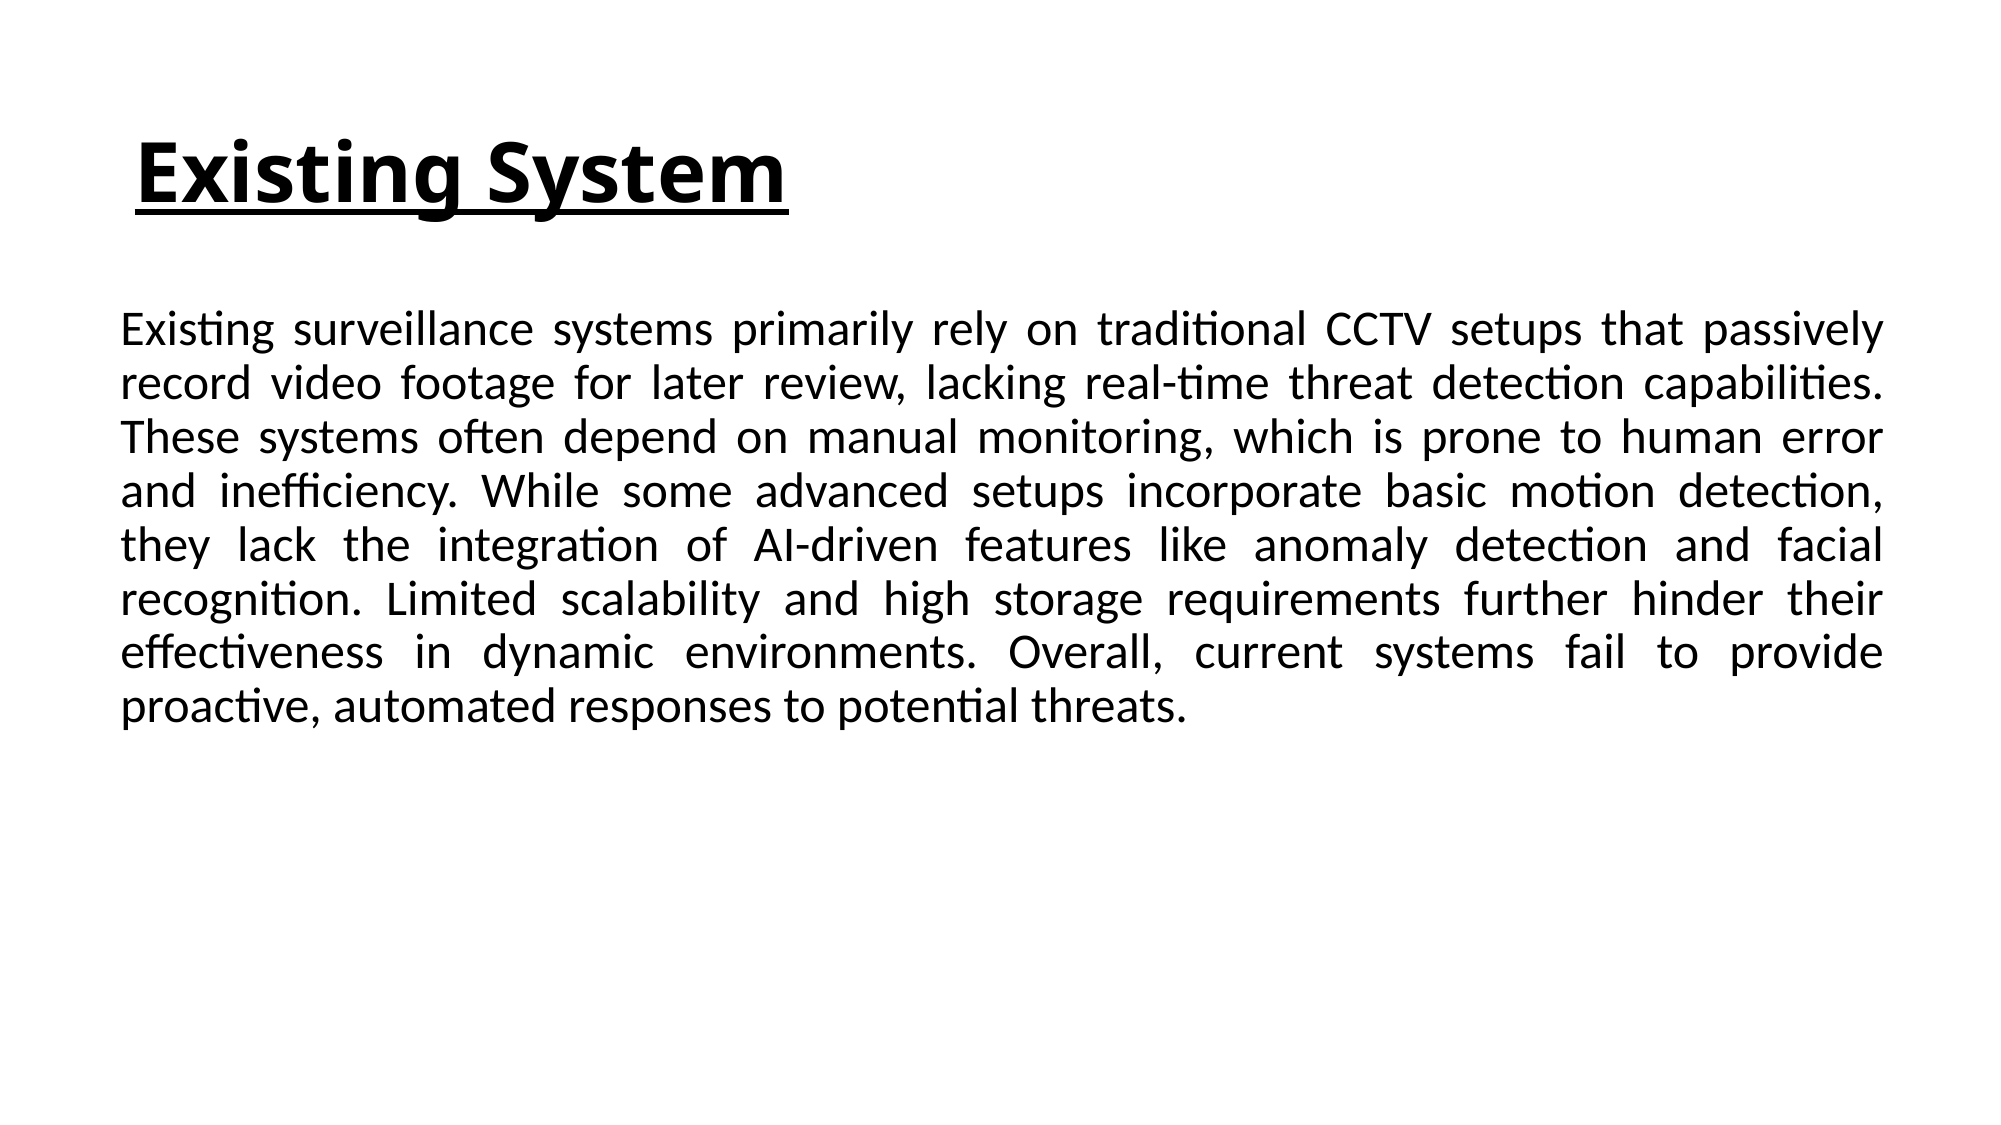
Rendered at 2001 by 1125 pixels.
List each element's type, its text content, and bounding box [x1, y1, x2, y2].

subtitle Existing surveillance systems primarily rely on traditional CCTV setups that passively record video footage for later review, lacking real-time threat detection capabilities. These systems often depend on manual monitoring, which is prone to human error and inefficiency. While some advanced setups incorporate basic motion detection, they lack the integration of AI-driven features like anomaly detection and facial recognition. Limited scalability and high storage requirements further hinder their effectiveness in dynamic environments. Overall, current systems fail to provide proactive, automated responses to potential threats. [105, 294, 1900, 940]
title Existing System [119, 82, 1620, 229]
